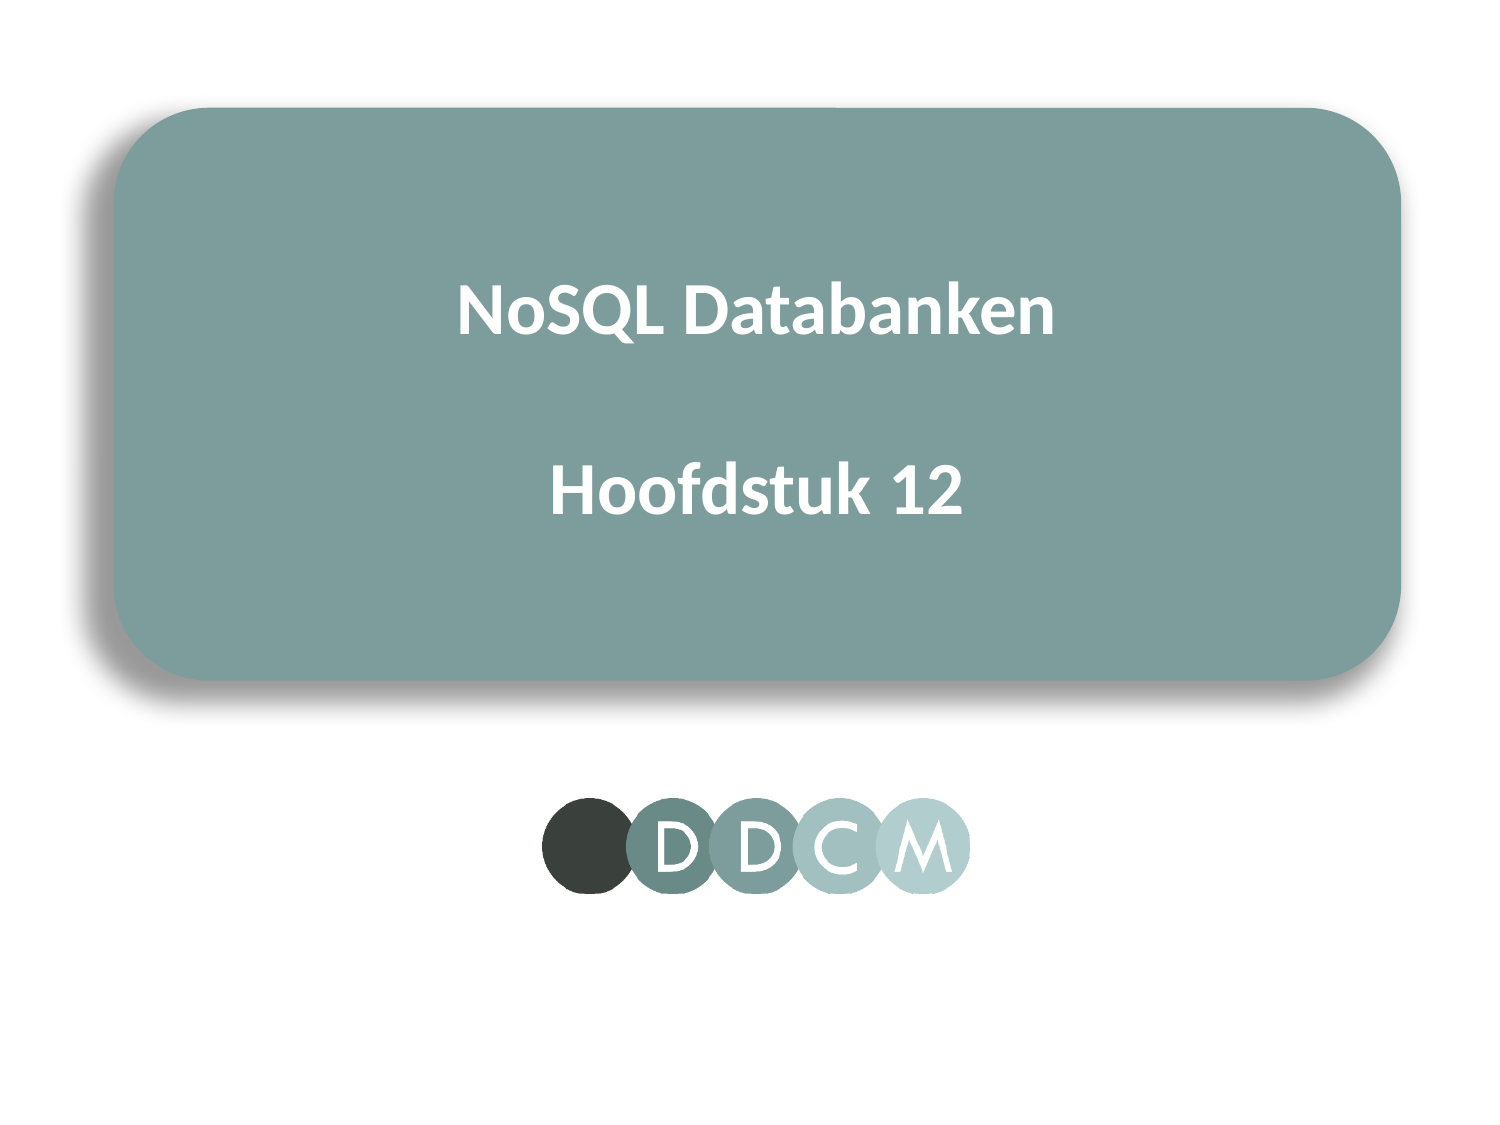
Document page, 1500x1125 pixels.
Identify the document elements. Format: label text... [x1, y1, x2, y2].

picture [541, 798, 970, 894]
text_box NoSQL Databanken Hoofdstuk 12 [111, 105, 1404, 683]
